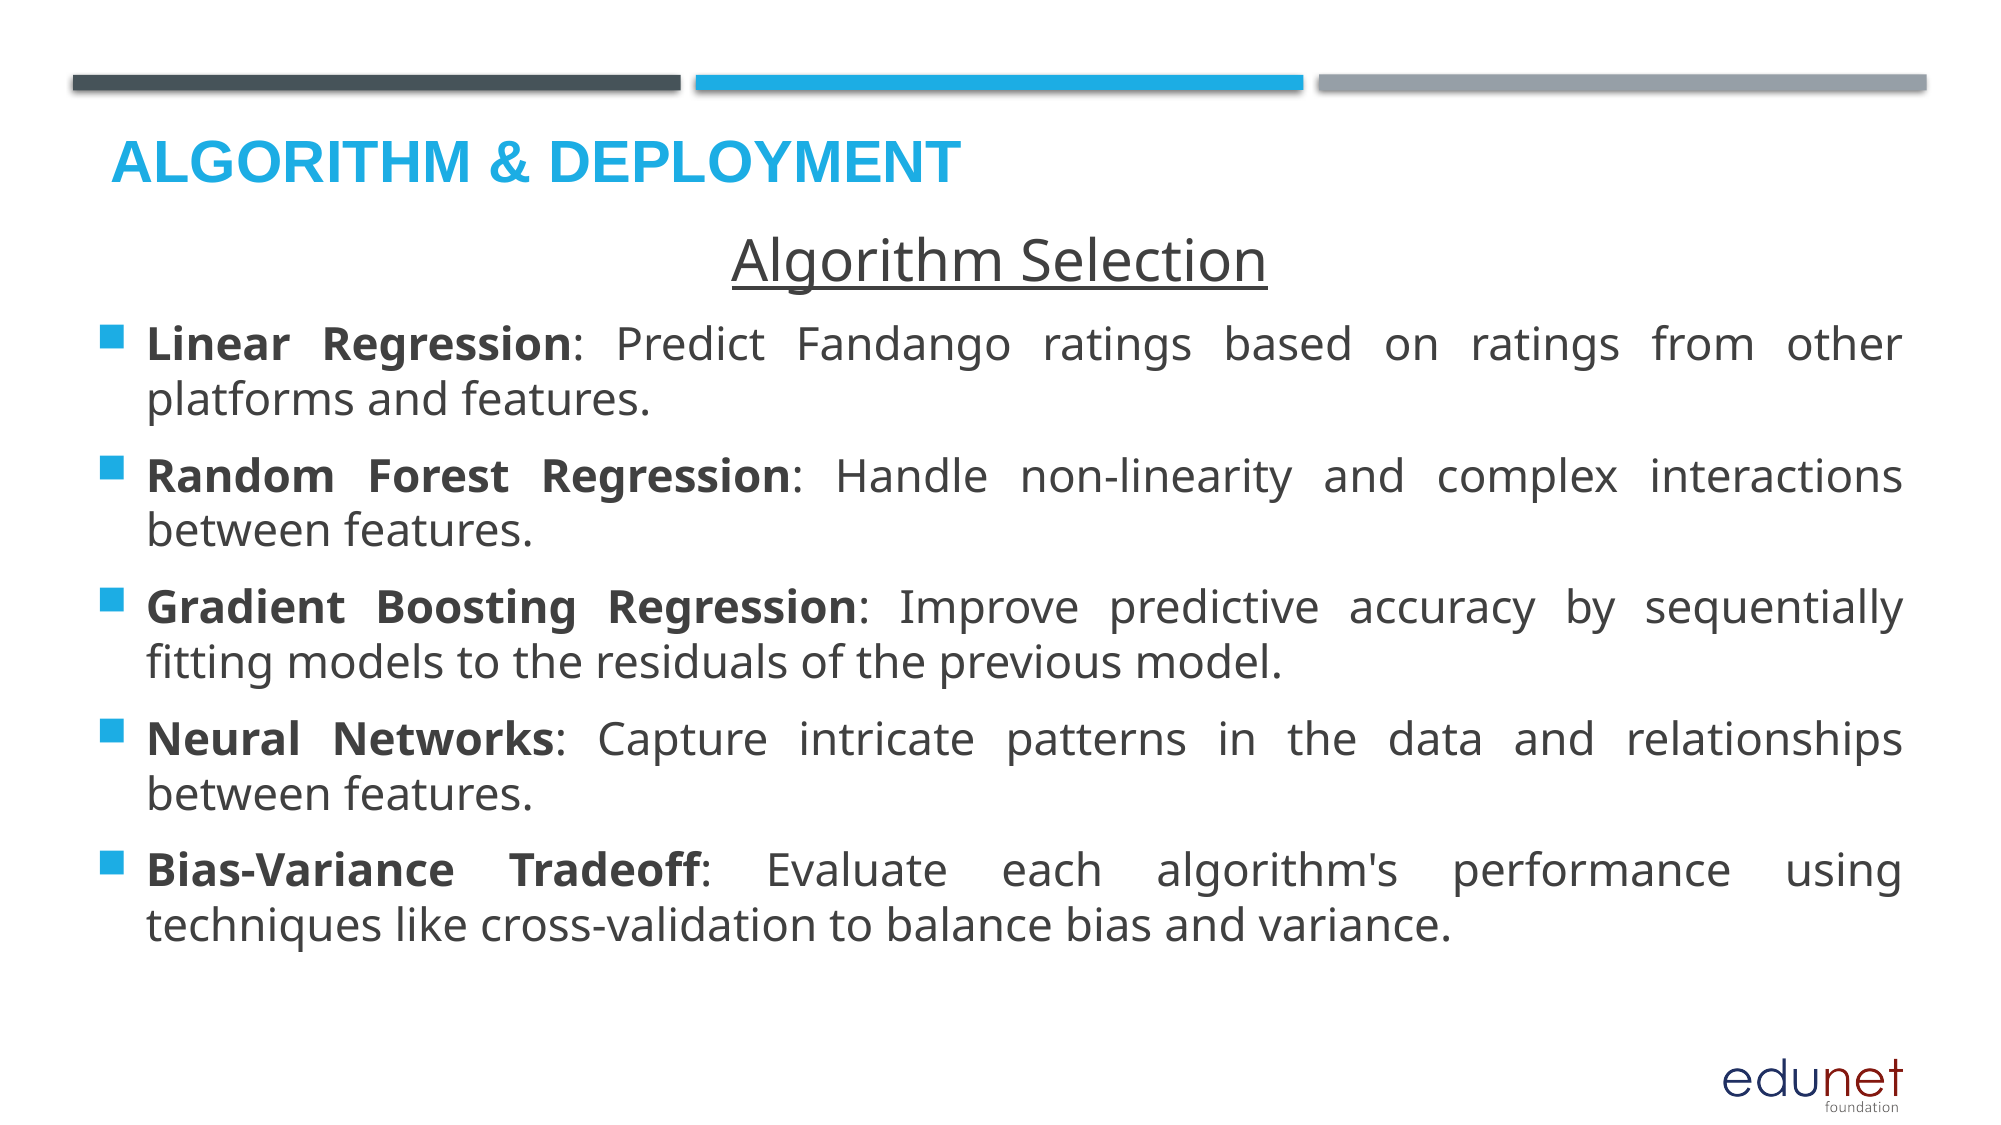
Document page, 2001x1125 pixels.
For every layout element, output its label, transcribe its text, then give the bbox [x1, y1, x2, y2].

list Algorithm Selection Linear Regression: Predict Fandango ratings based on ratings from other platforms and features. Random Forest Regression: Handle non-linearity and complex interactions between features. Gradient Boosting Regression: Improve predictive accuracy by sequentially fitting models to the residuals of the previous model. Neural Networks: Capture intricate patterns in the data and relationships between features. Bias-Variance Tradeoff: Evaluate each algorithm's performance using techniques like cross-validation to balance bias and variance. [80, 0, 1920, 1125]
